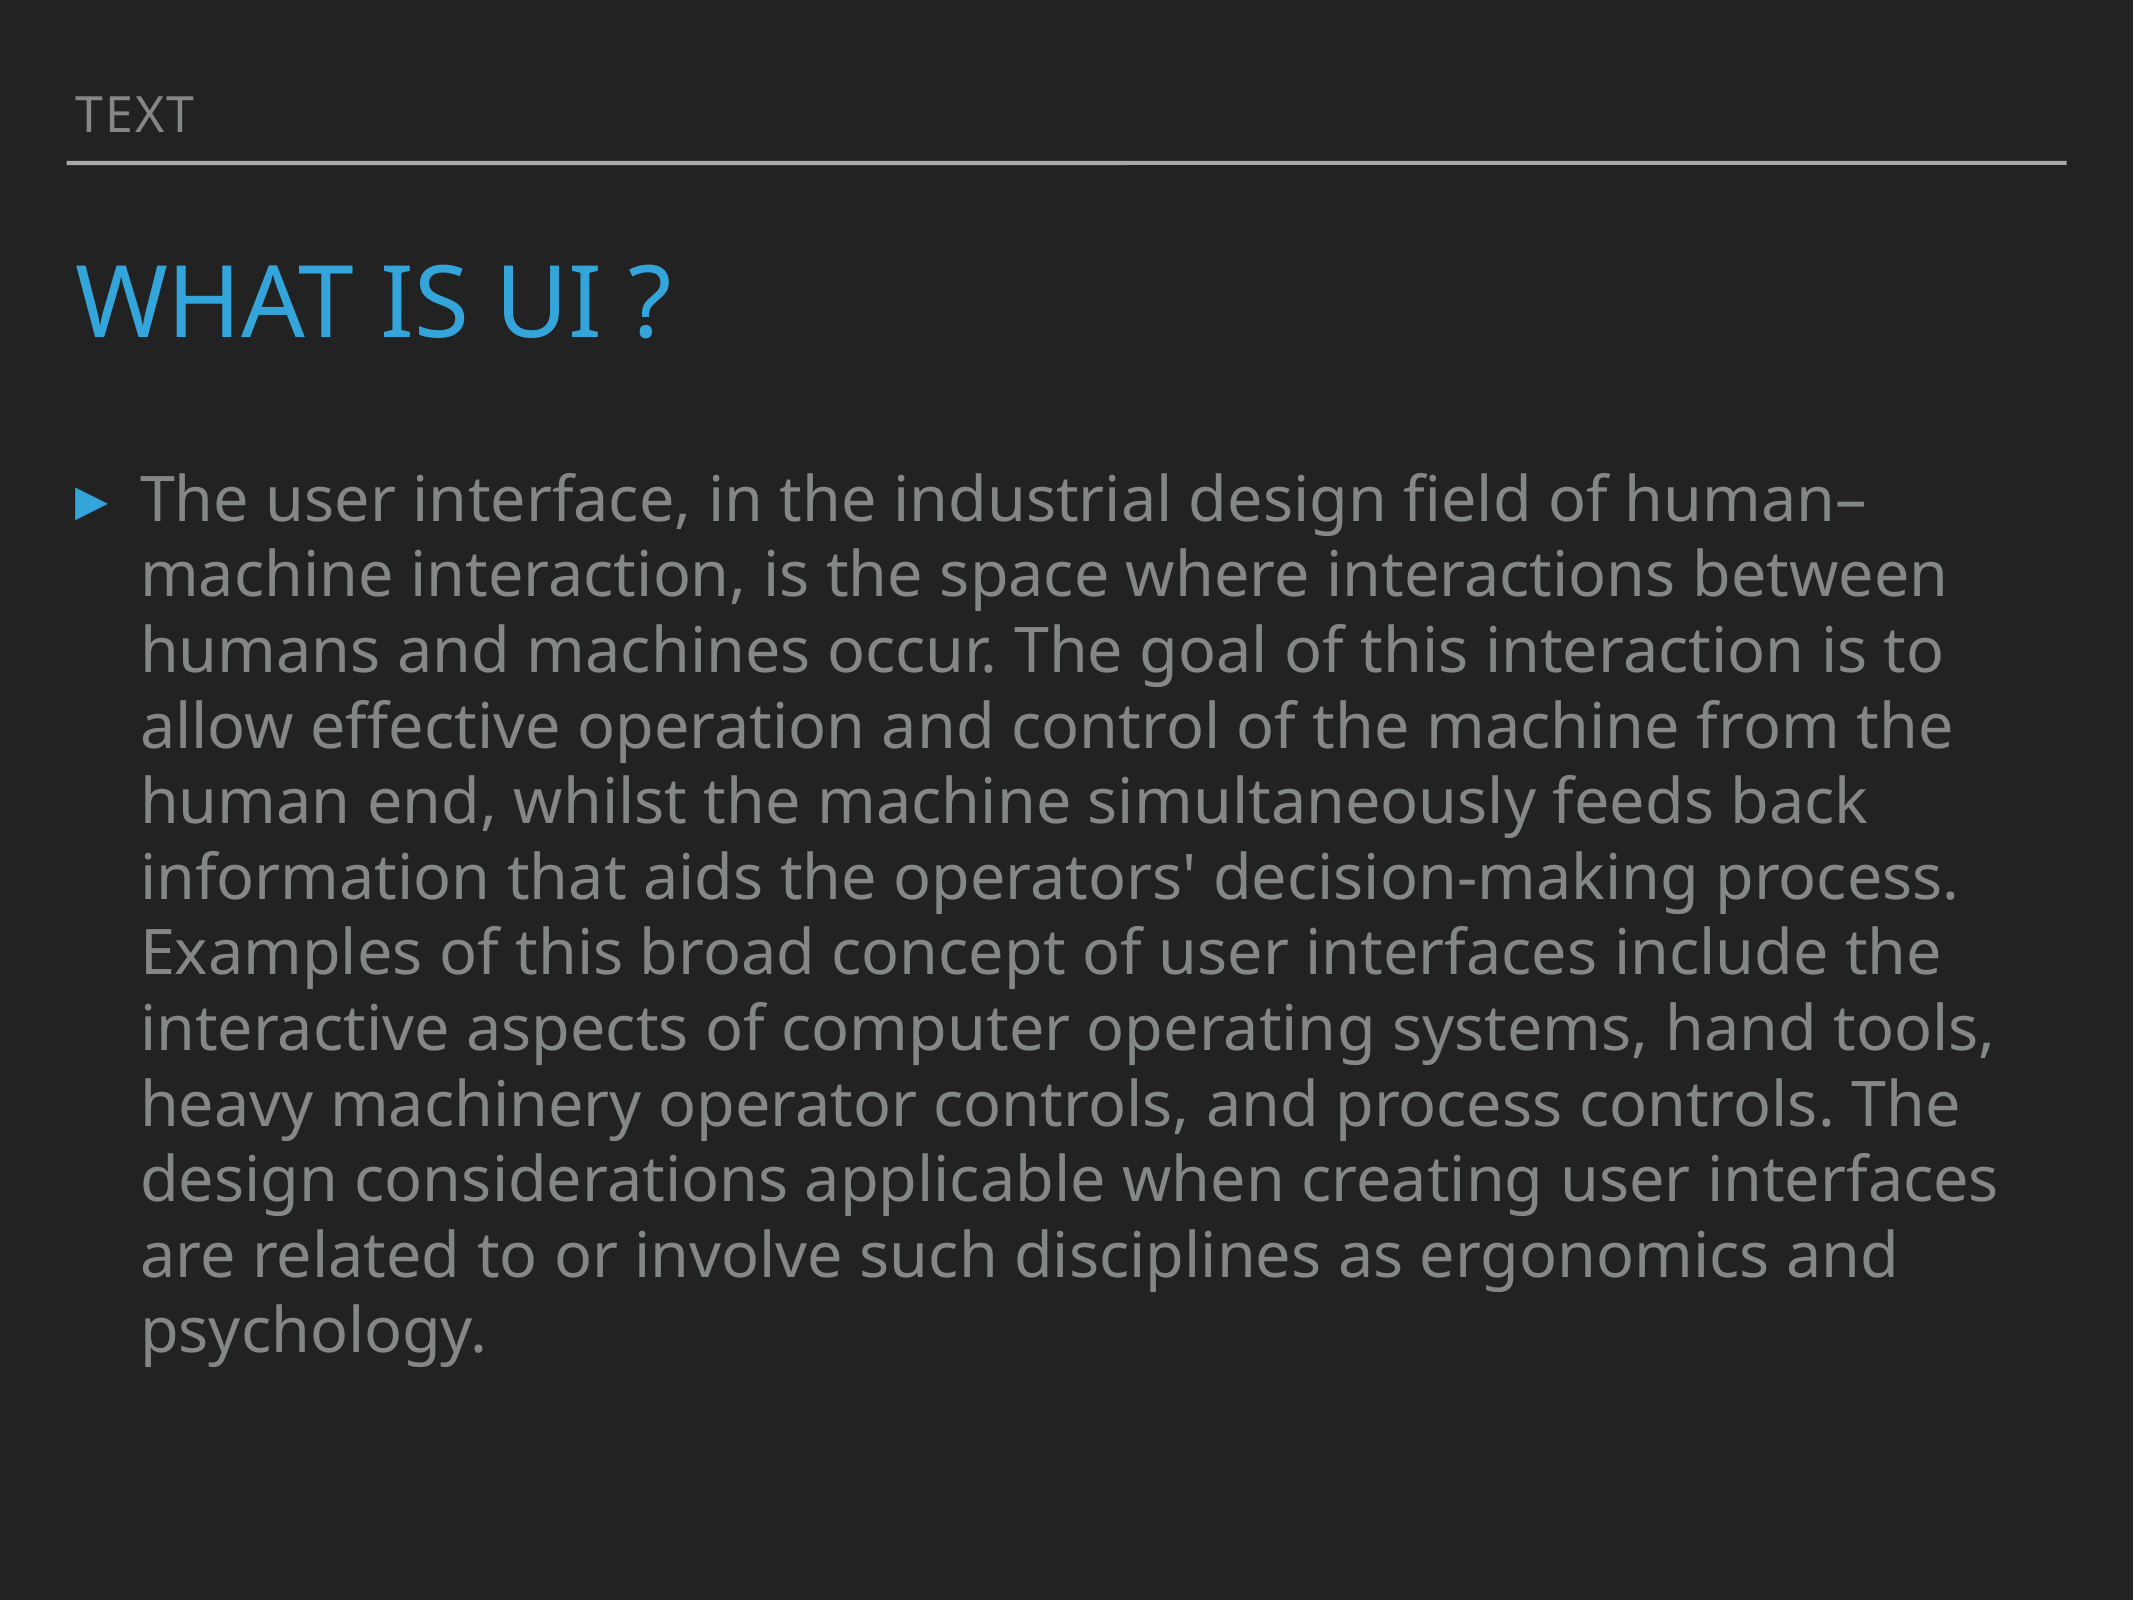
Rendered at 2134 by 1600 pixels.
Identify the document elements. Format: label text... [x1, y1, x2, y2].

title What is UI ? [66, 251, 2068, 372]
list The user interface, in the industrial design field of human–machine interaction, is the space where interactions between humans and machines occur. The goal of this interaction is to allow effective operation and control of the machine from the human end, whilst the machine simultaneously feeds back information that aids the operators' decision-making process. Examples of this broad concept of user interfaces include the interactive aspects of computer operating systems, hand tools, heavy machinery operator controls, and process controls. The design considerations applicable when creating user interfaces are related to or involve such disciplines as ergonomics and psychology. [66, 449, 2068, 1453]
list Text [66, 74, 1901, 151]
